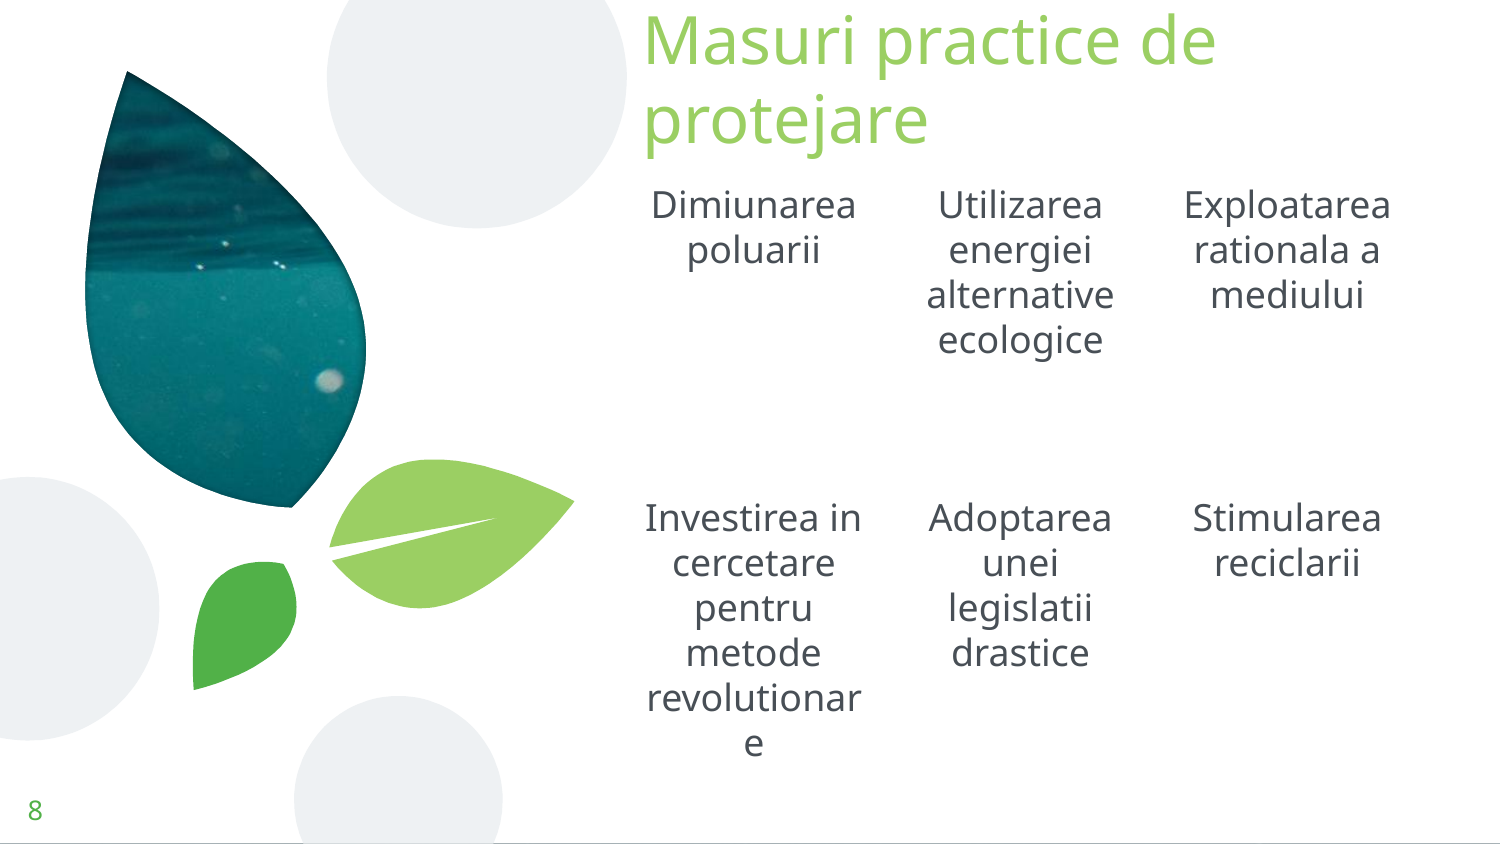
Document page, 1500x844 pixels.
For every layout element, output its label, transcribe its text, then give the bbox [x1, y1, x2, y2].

title Masuri practice de protejare [626, 59, 1425, 173]
list Dimiunarea poluarii [626, 166, 881, 464]
list Adoptarea unei legislatii drastice [893, 479, 1148, 776]
list Stimularea reciclarii [1160, 479, 1415, 776]
picture [86, 75, 366, 507]
list Exploatarea rationala a mediului [1160, 166, 1415, 464]
list Utilizarea energiei alternative ecologice [893, 166, 1148, 464]
slide_number 8 [12, 779, 103, 844]
list Investirea in cercetare pentru metode revolutionare [626, 479, 881, 776]
